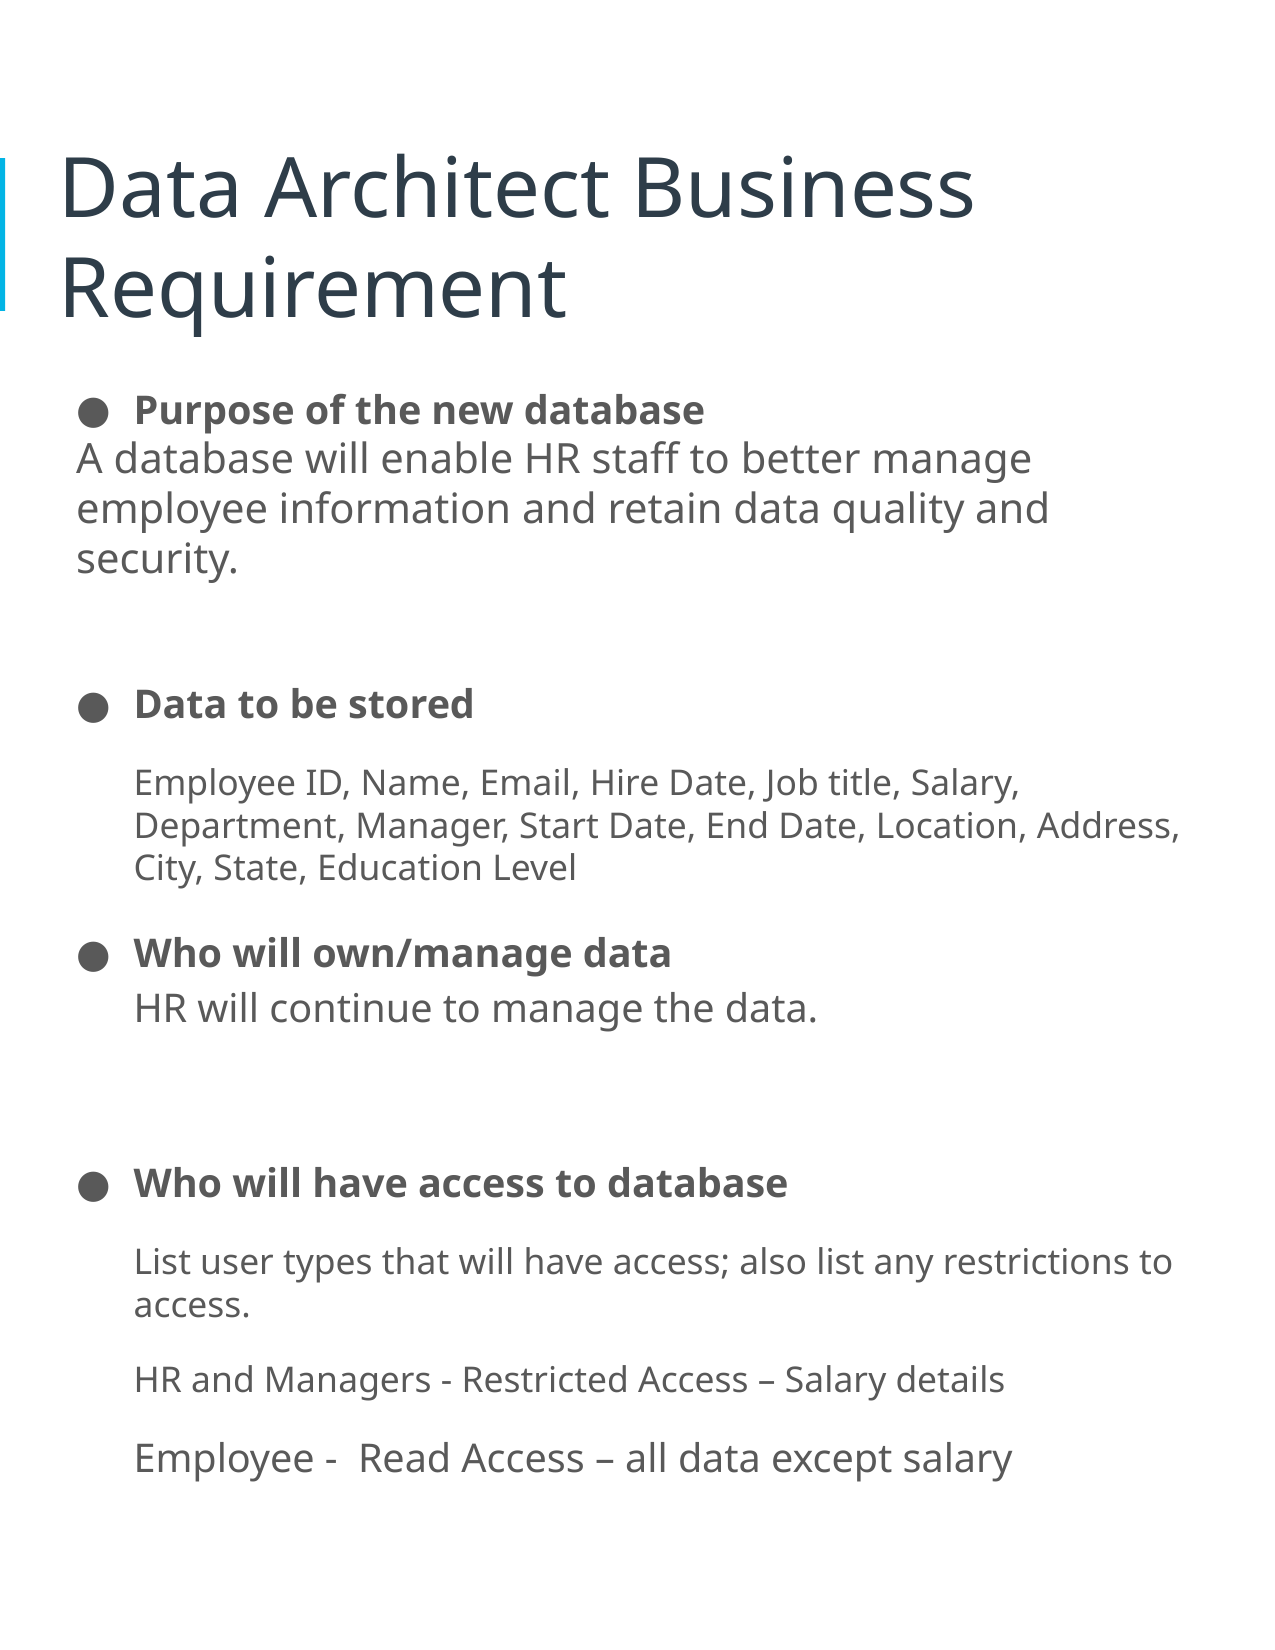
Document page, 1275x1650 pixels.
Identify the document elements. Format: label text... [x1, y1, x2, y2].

list Purpose of the new database A database will enable HR staff to better manage employee information and retain data quality and security. Data to be stored Employee ID, Name, Email, Hire Date, Job title, Salary, Department, Manager, Start Date, End Date, Location, Address, City, State, Education Level Who will own/manage data HR will continue to manage the data. Who will have access to database List user types that will have access; also list any restrictions to access. HR and Managers - Restricted Access – Salary details Employee - Read Access – all data except salary [43, 369, 1232, 1639]
title Data Architect Business Requirement [43, 142, 1232, 327]
